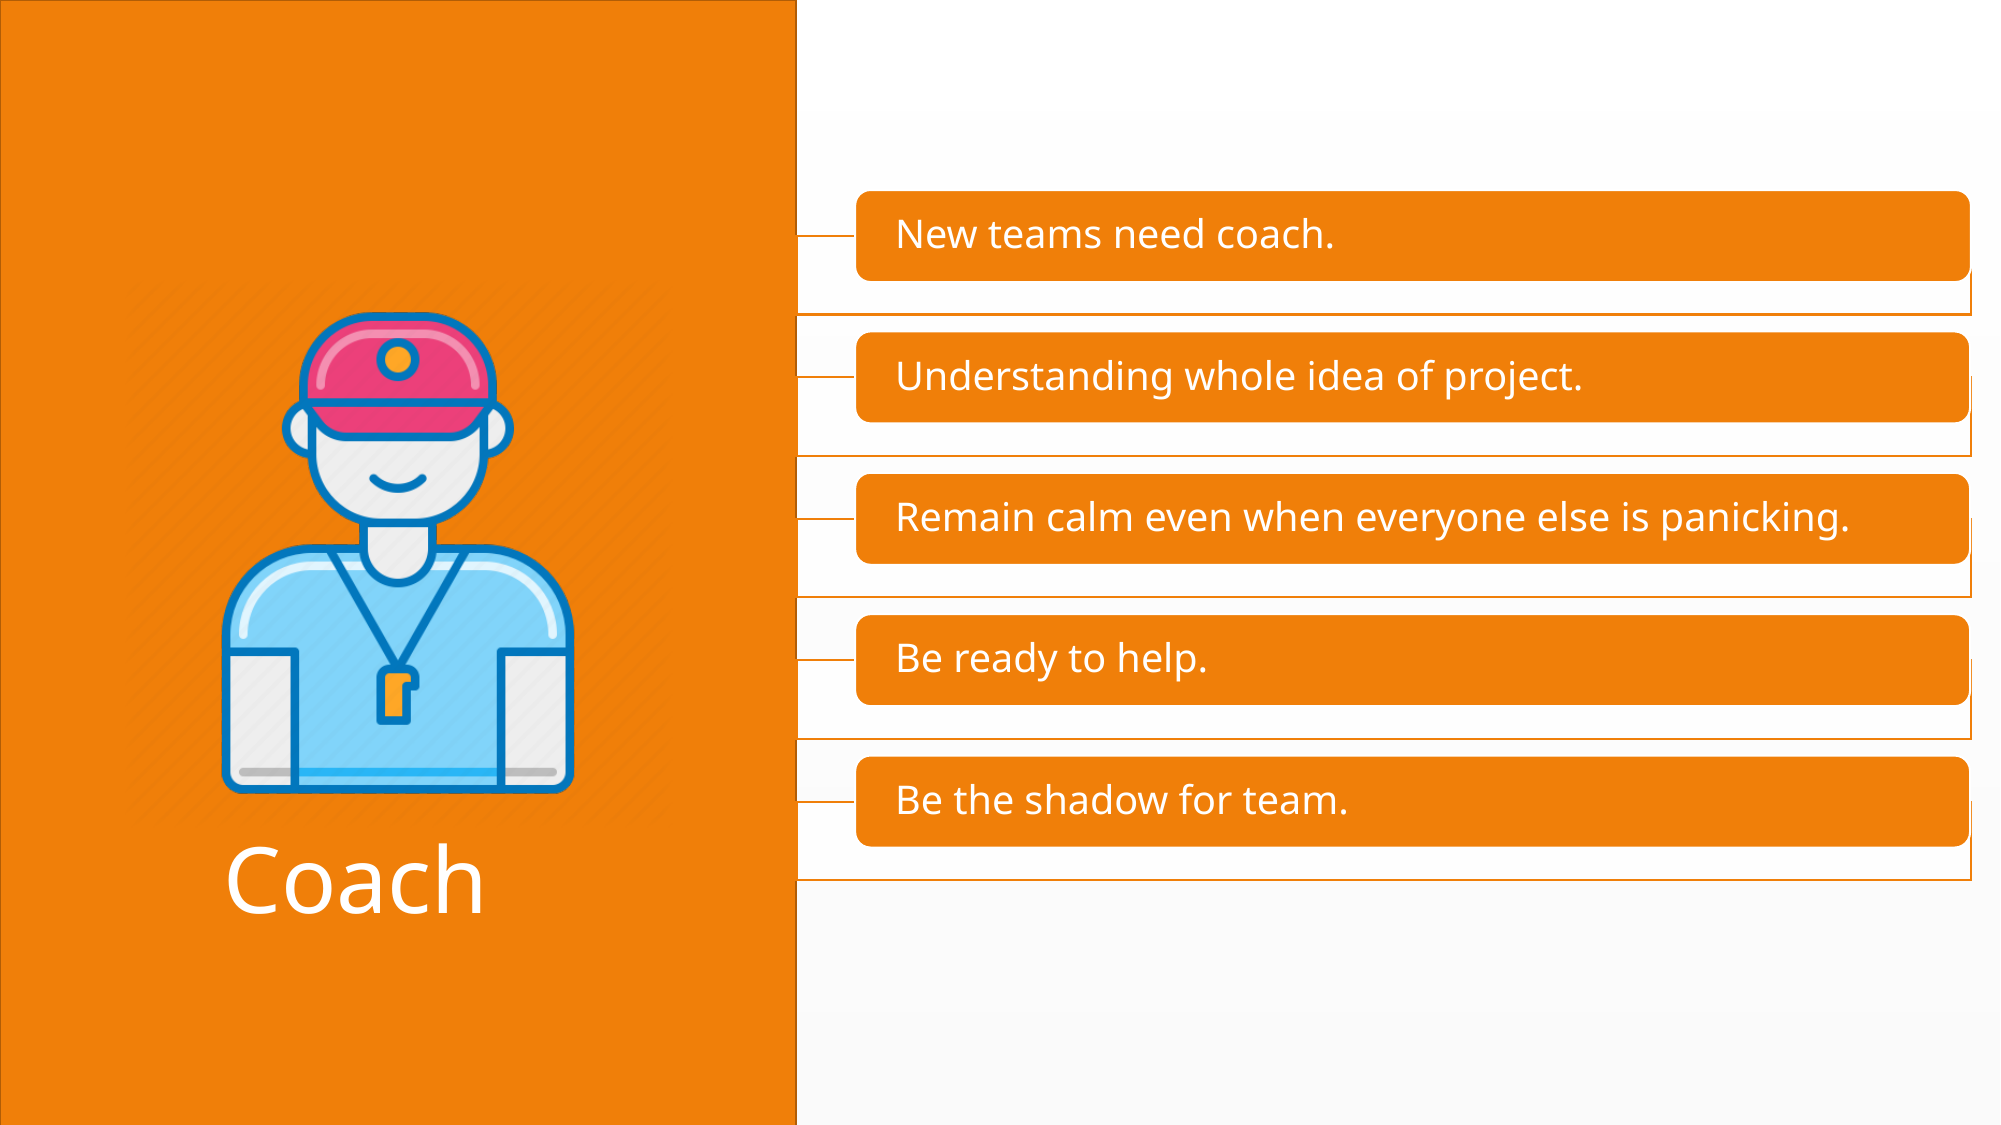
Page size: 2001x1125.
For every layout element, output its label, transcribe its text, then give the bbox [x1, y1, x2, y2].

title Coach [208, 828, 598, 951]
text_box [796, 80, 1972, 990]
text_box [0, 0, 797, 1125]
picture [123, 278, 673, 828]
